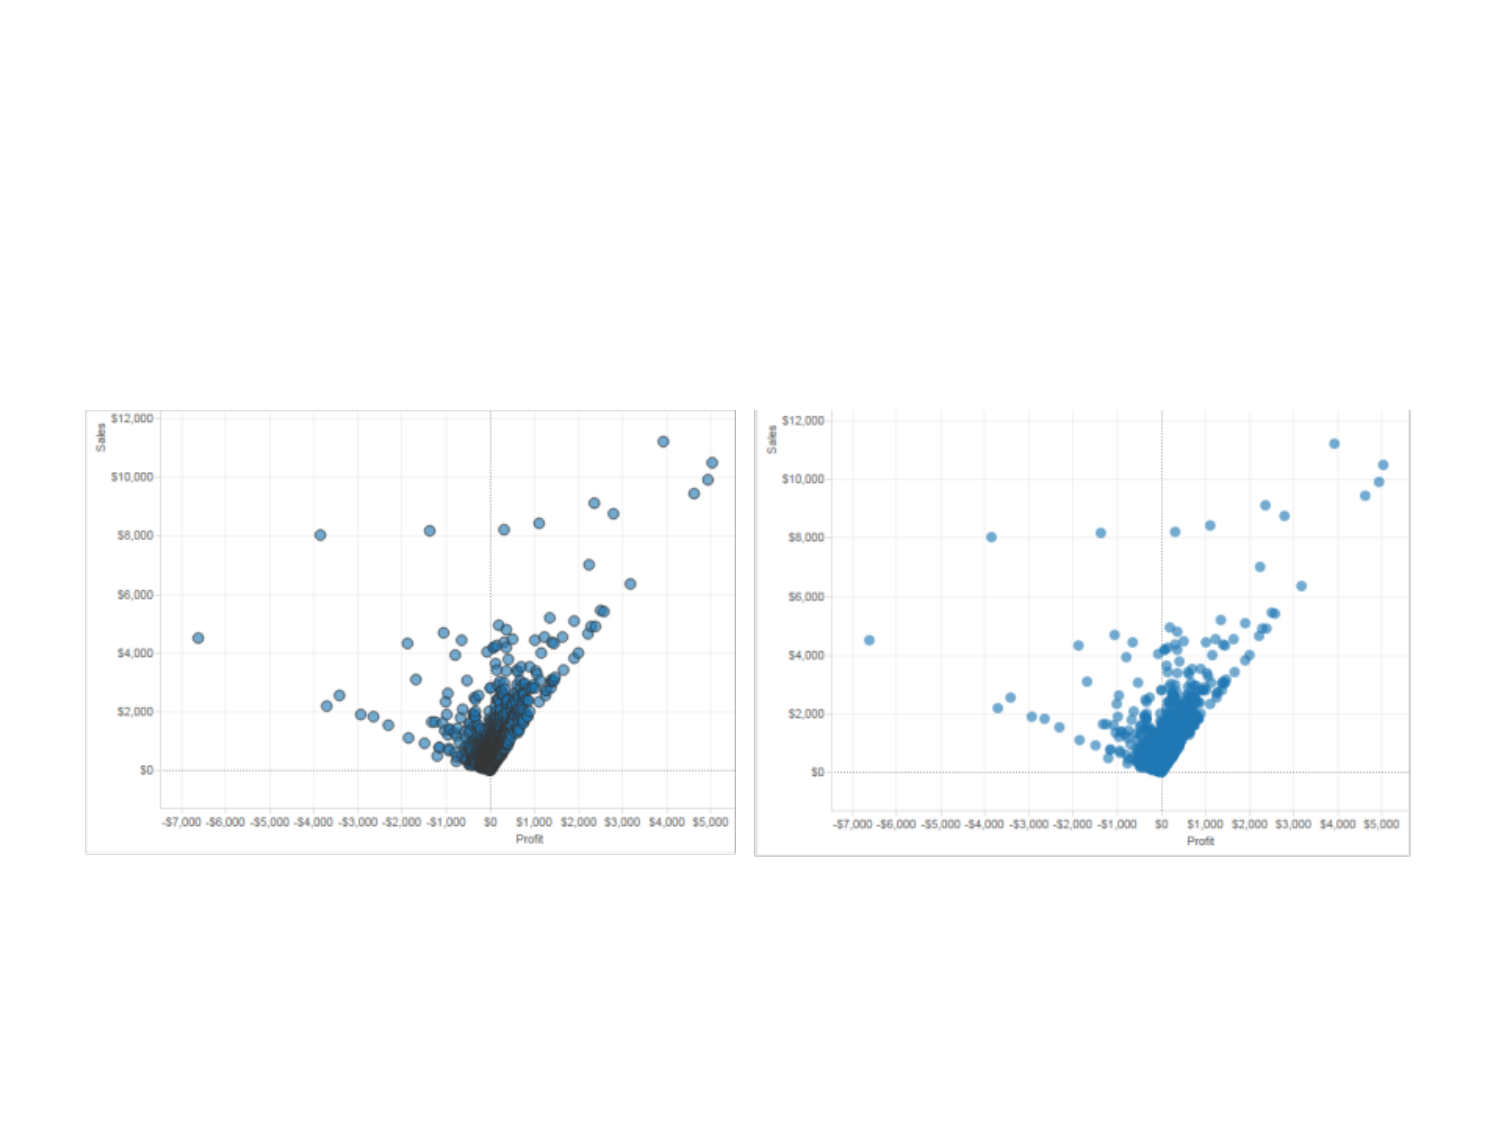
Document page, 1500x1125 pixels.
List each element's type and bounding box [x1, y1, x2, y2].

list [85, 410, 1415, 858]
